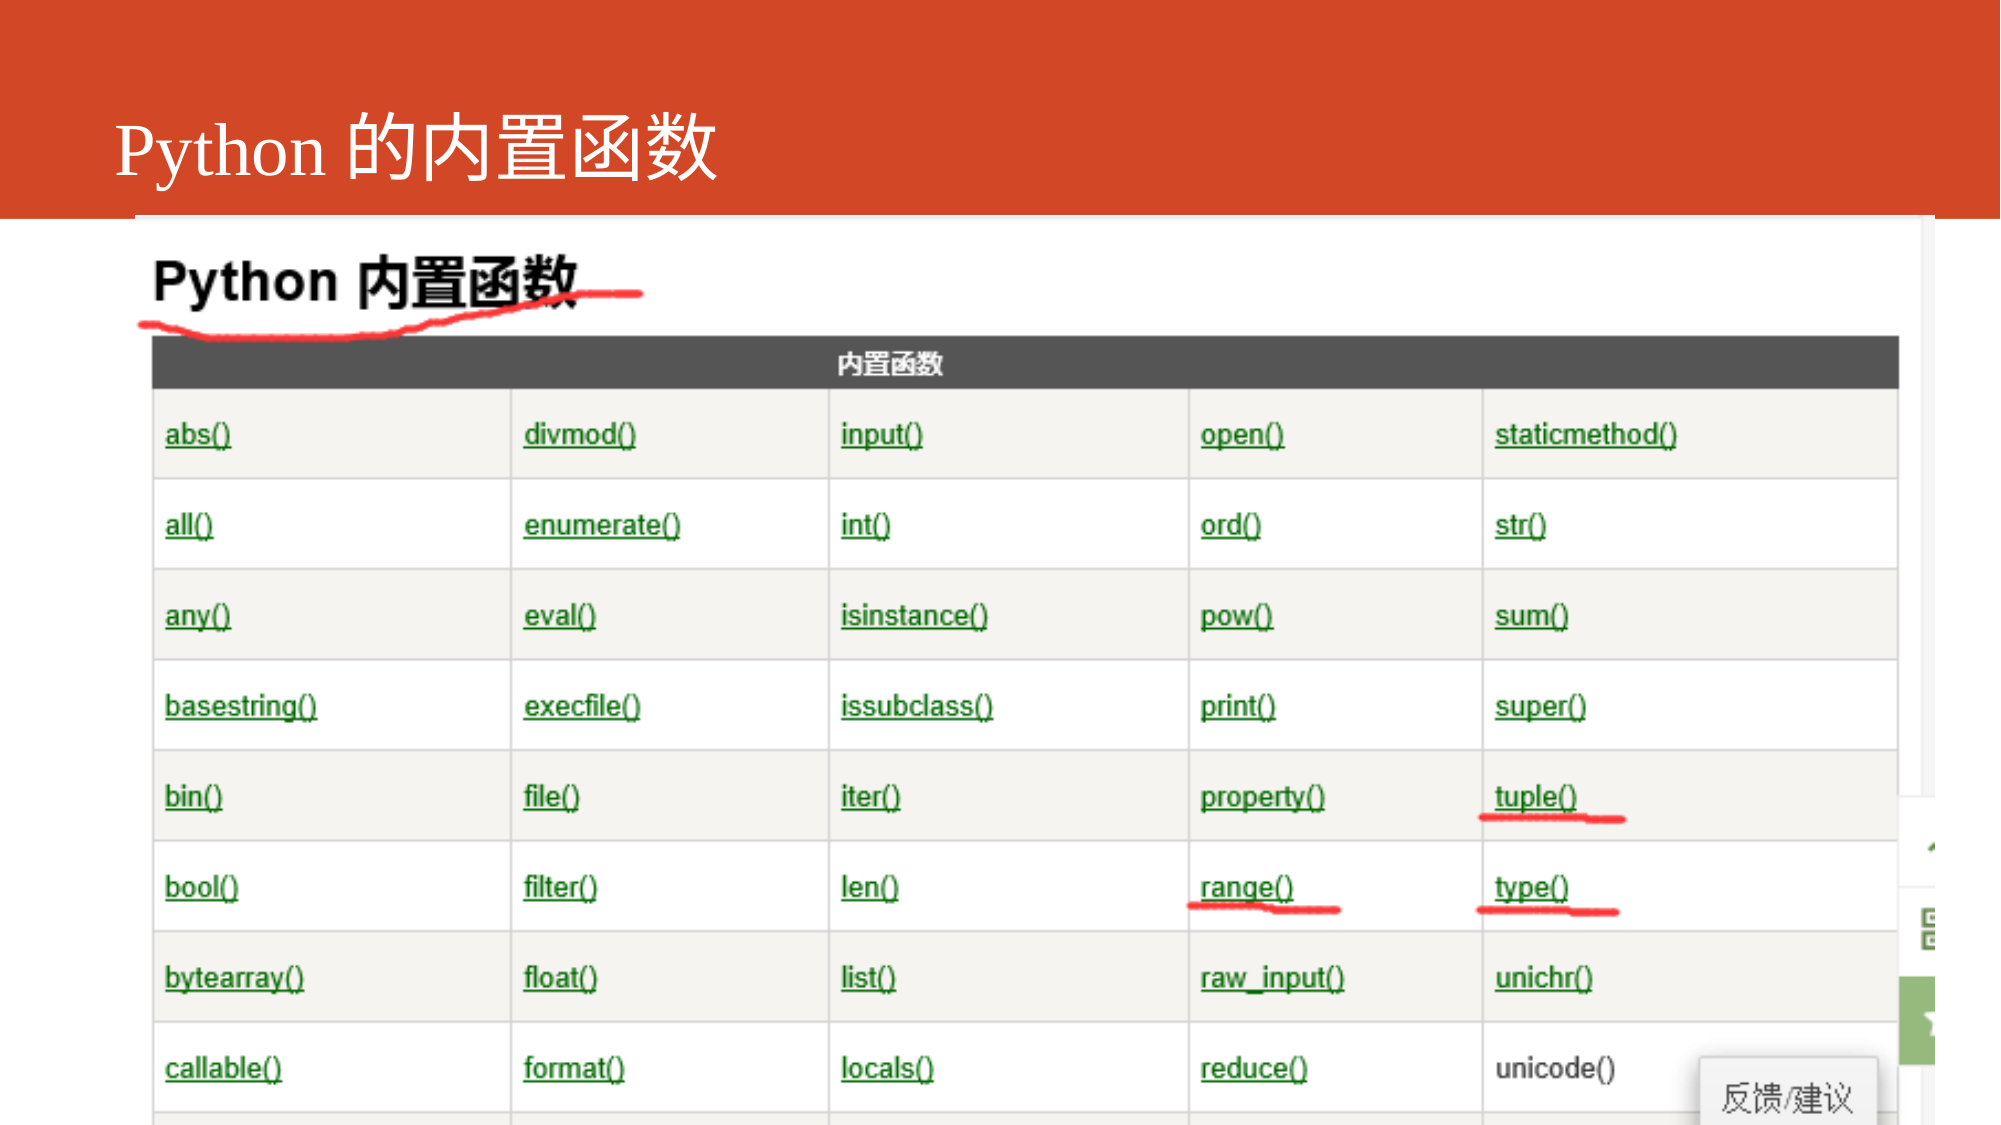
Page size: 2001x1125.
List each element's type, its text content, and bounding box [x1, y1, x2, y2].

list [135, 215, 1935, 1125]
title Python的内置函数 [99, 0, 1863, 199]
